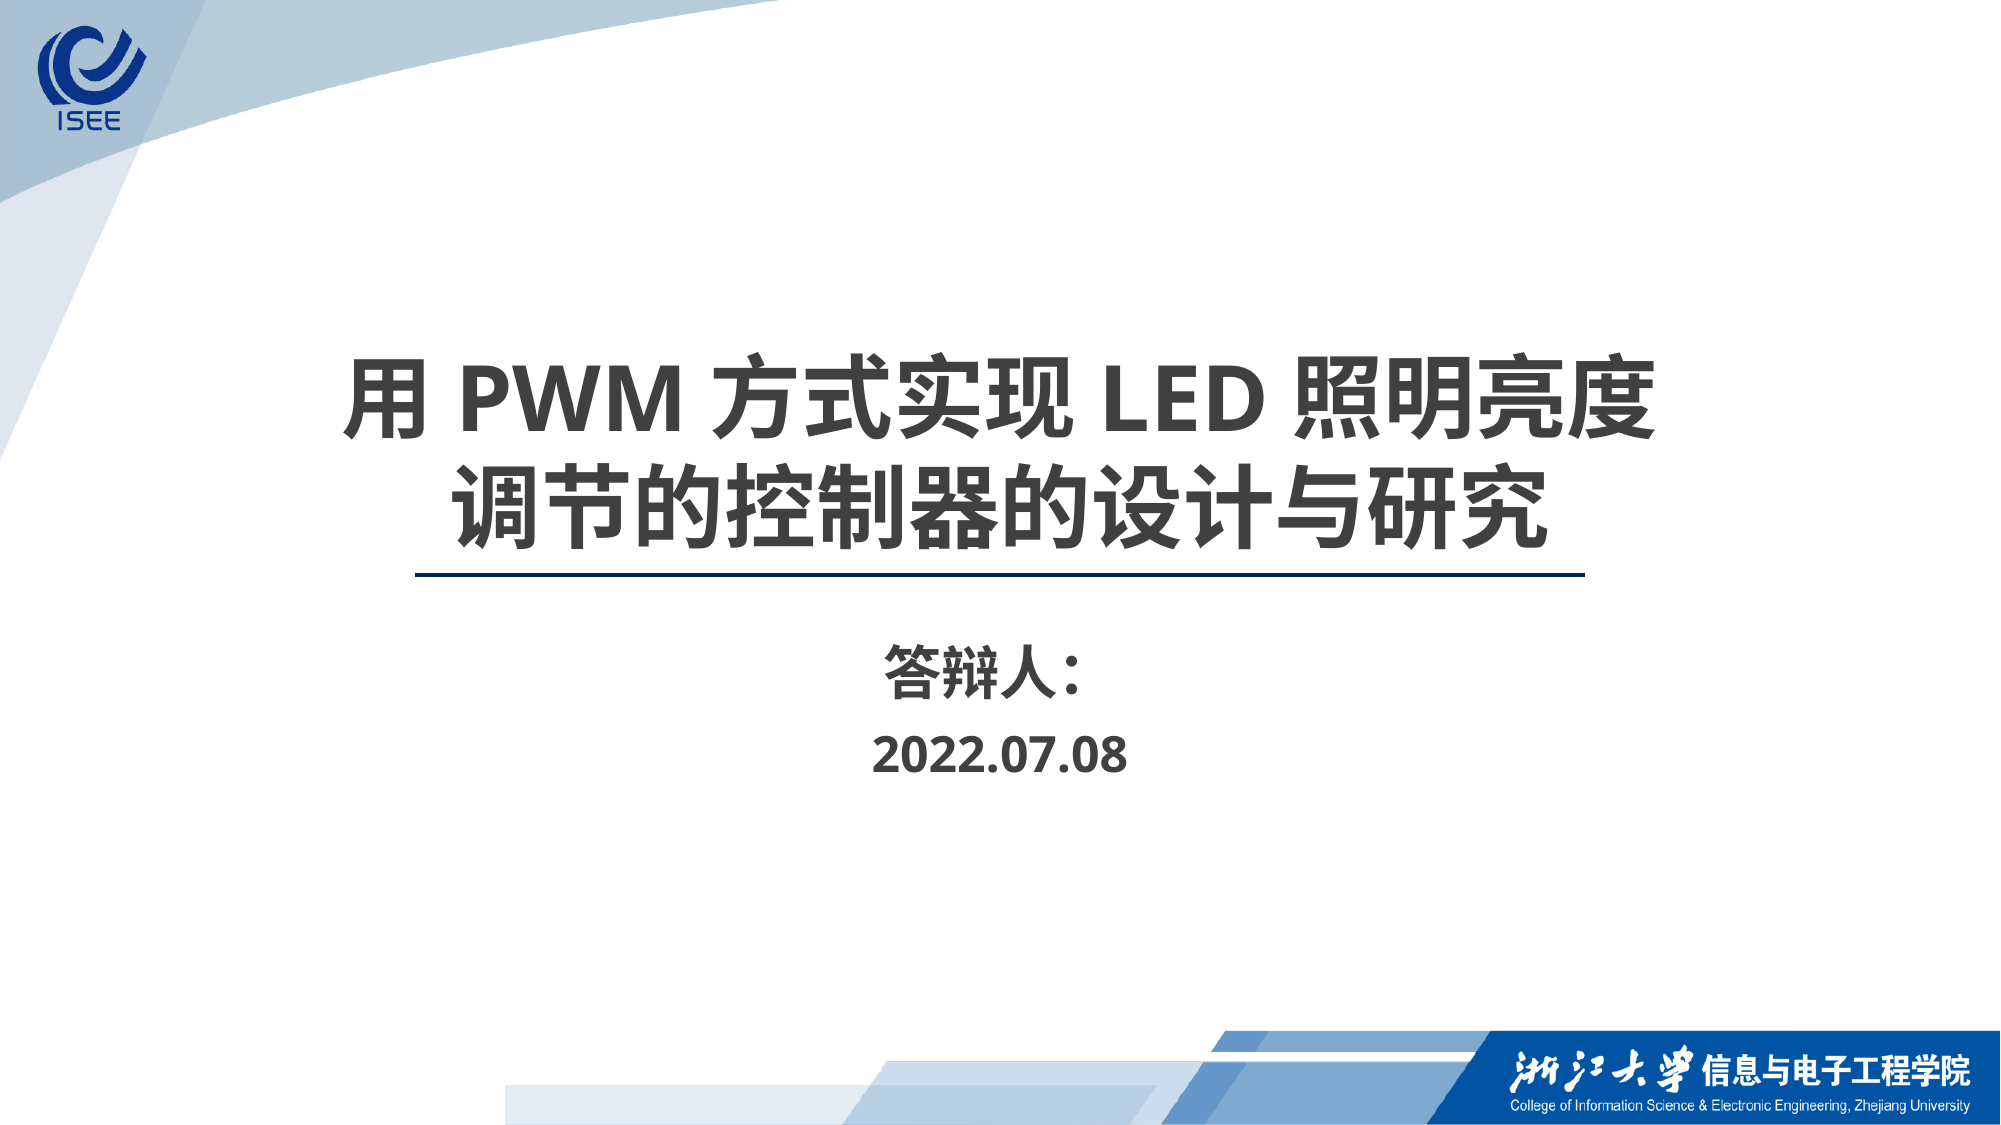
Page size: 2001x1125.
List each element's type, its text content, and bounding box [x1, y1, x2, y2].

text_box 用PWM方式实现LED照明亮度调节的控制器的设计与研究 [300, 332, 1700, 568]
text_box 2022.07.08 [856, 714, 1144, 790]
picture [505, 1030, 2000, 1125]
picture [0, 0, 1212, 540]
text_box 答辩人： [868, 628, 1132, 714]
